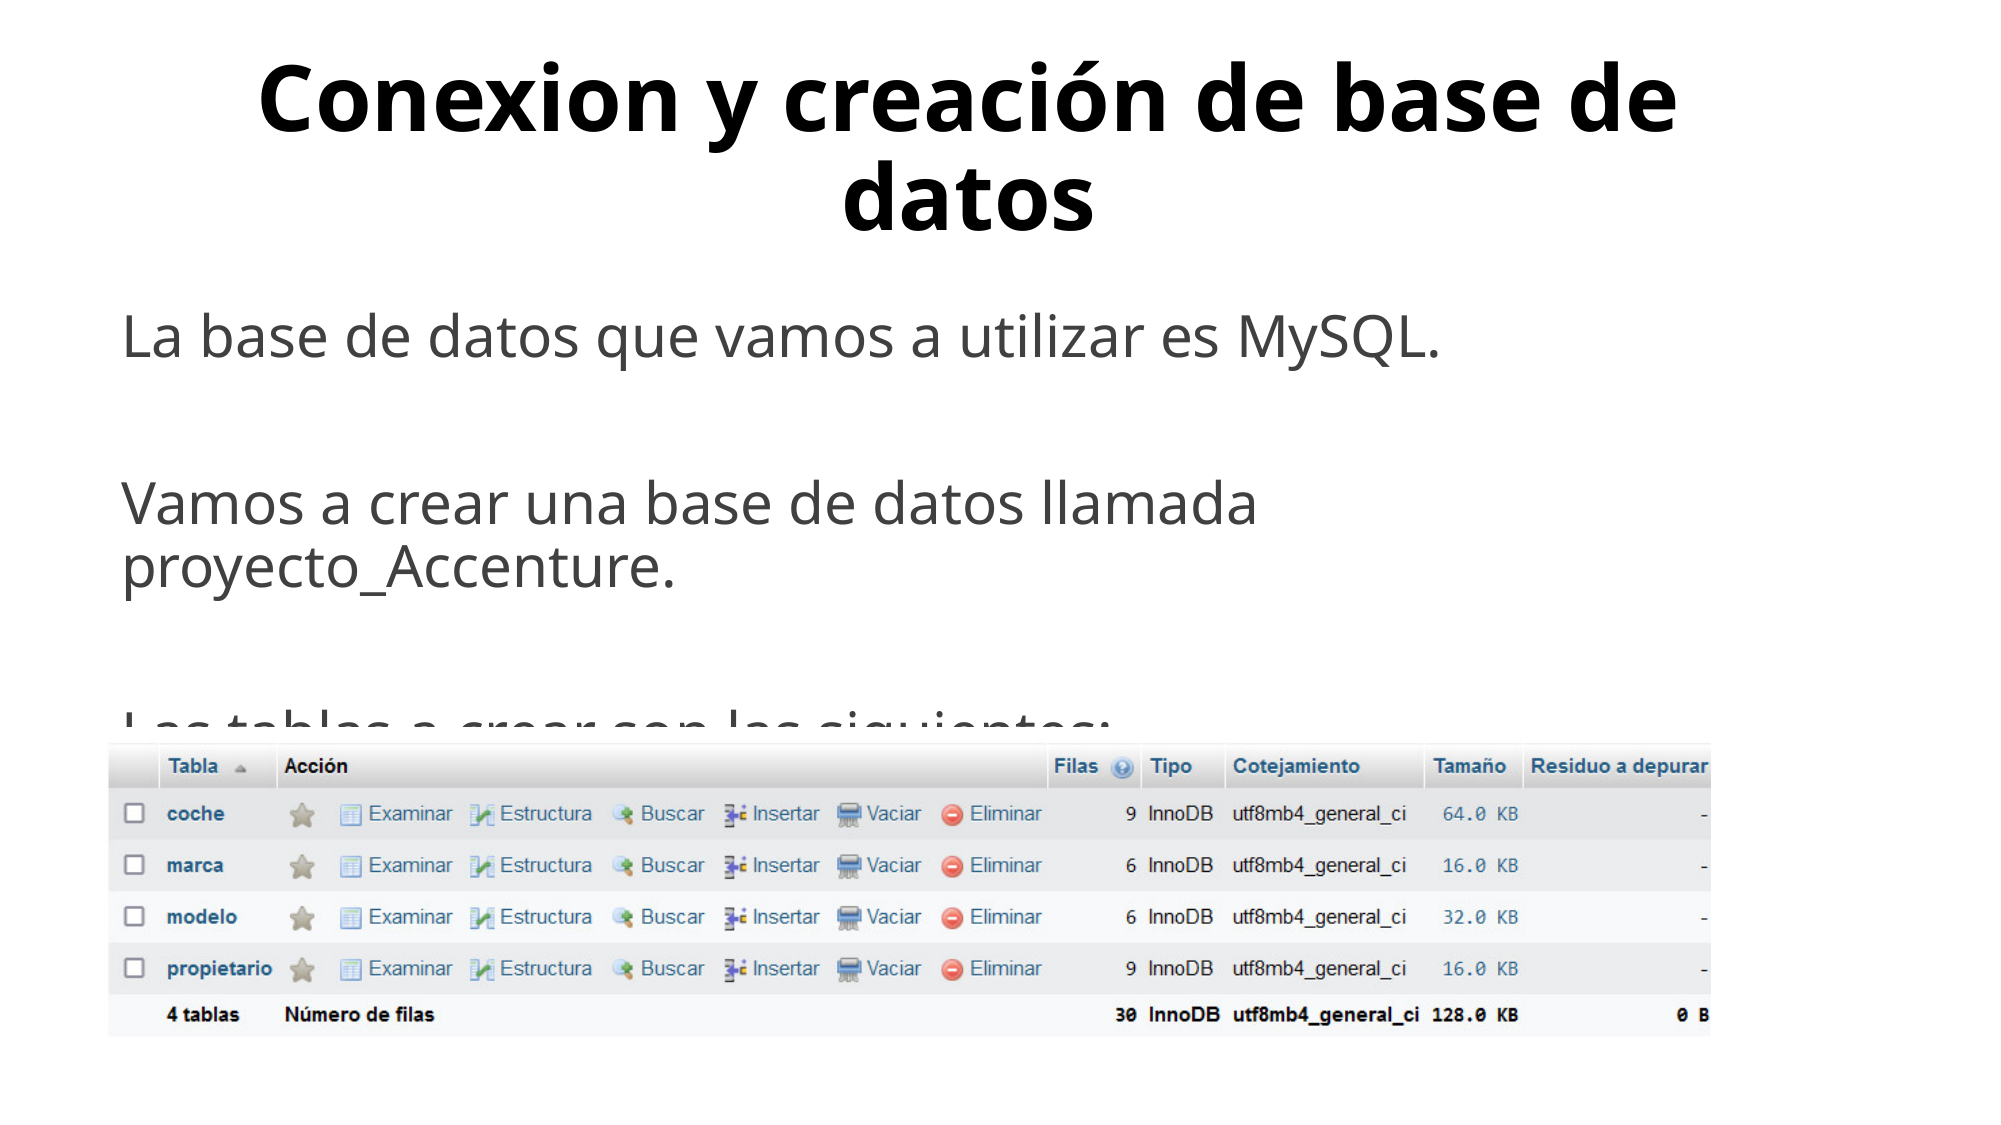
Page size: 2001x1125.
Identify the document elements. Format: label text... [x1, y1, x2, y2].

list La base de datos que vamos a utilizar es MySQL. Vamos a crear una base de datos llamada proyecto_Accenture. Las tablas a crear son las siguientes: [106, 299, 1832, 1014]
title Conexion y creación de base de datos [106, 42, 1832, 260]
picture [106, 727, 1711, 1038]
